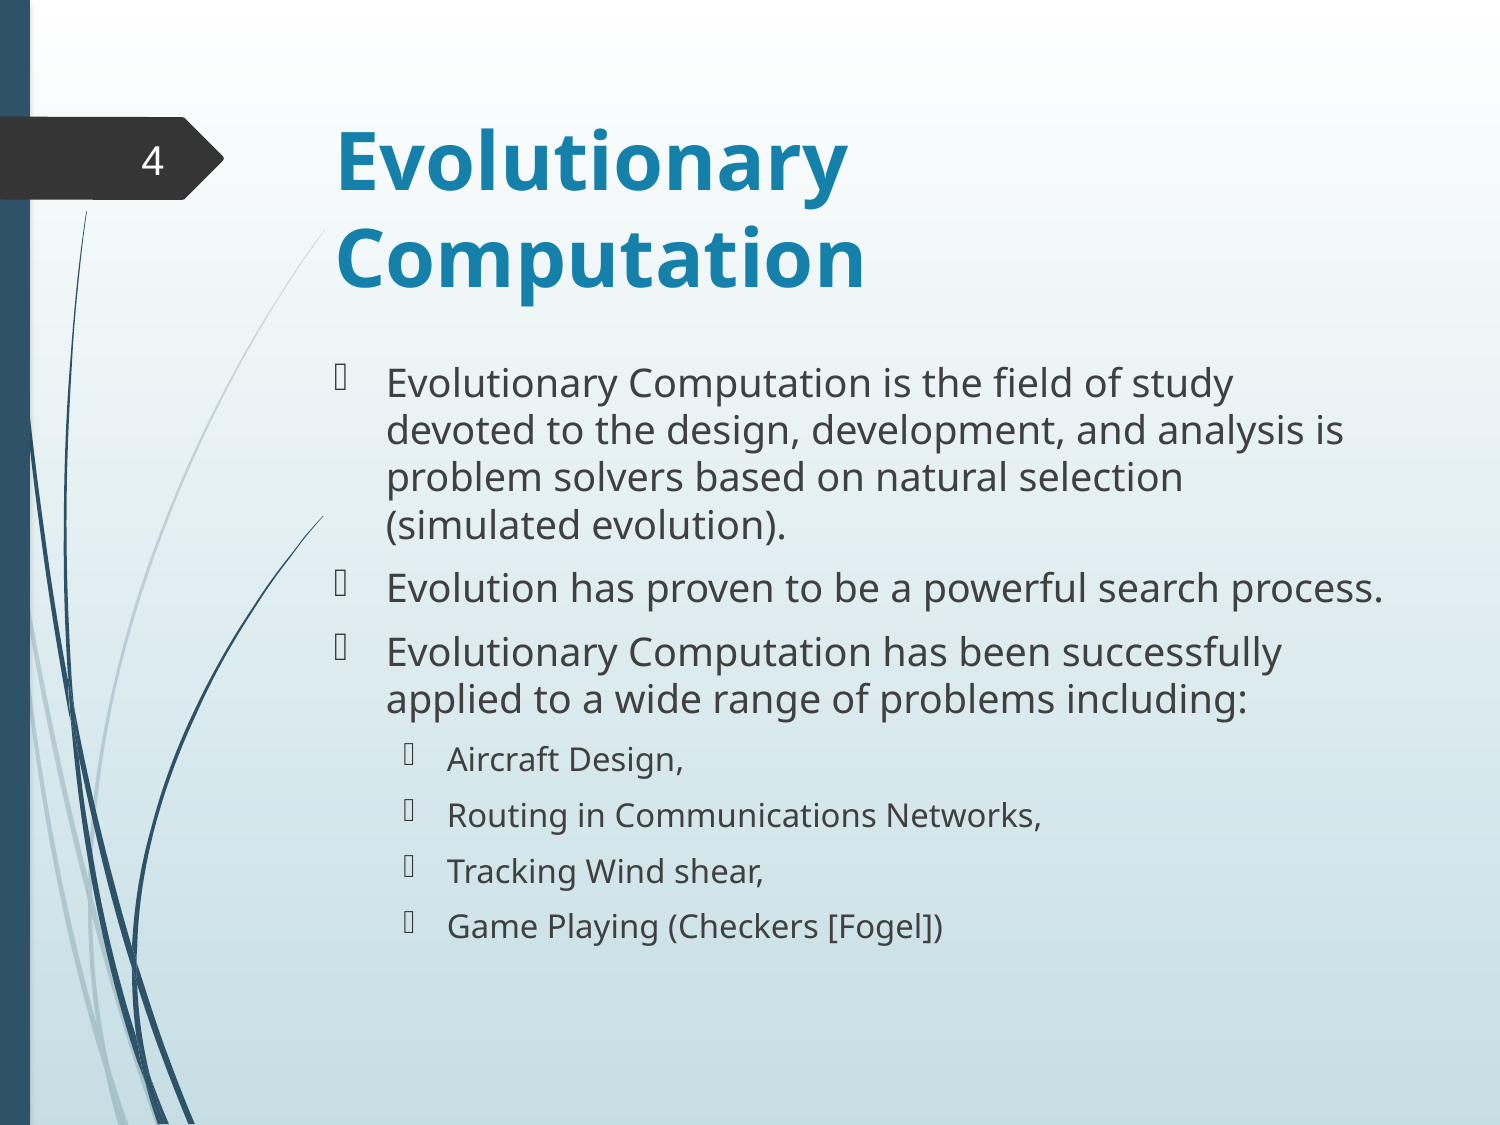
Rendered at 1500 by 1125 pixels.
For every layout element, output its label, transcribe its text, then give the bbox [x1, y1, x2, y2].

list Evolutionary Computation is the field of study devoted to the design, development, and analysis is problem solvers based on natural selection (simulated evolution). Evolution has proven to be a powerful search process. Evolutionary Computation has been successfully applied to a wide range of problems including: Aircraft Design, Routing in Communications Networks, Tracking Wind shear, Game Playing (Checkers [Fogel]) [318, 350, 1400, 970]
title Evolutionary Computation [319, 102, 1400, 313]
slide_number 4 [83, 129, 180, 190]
